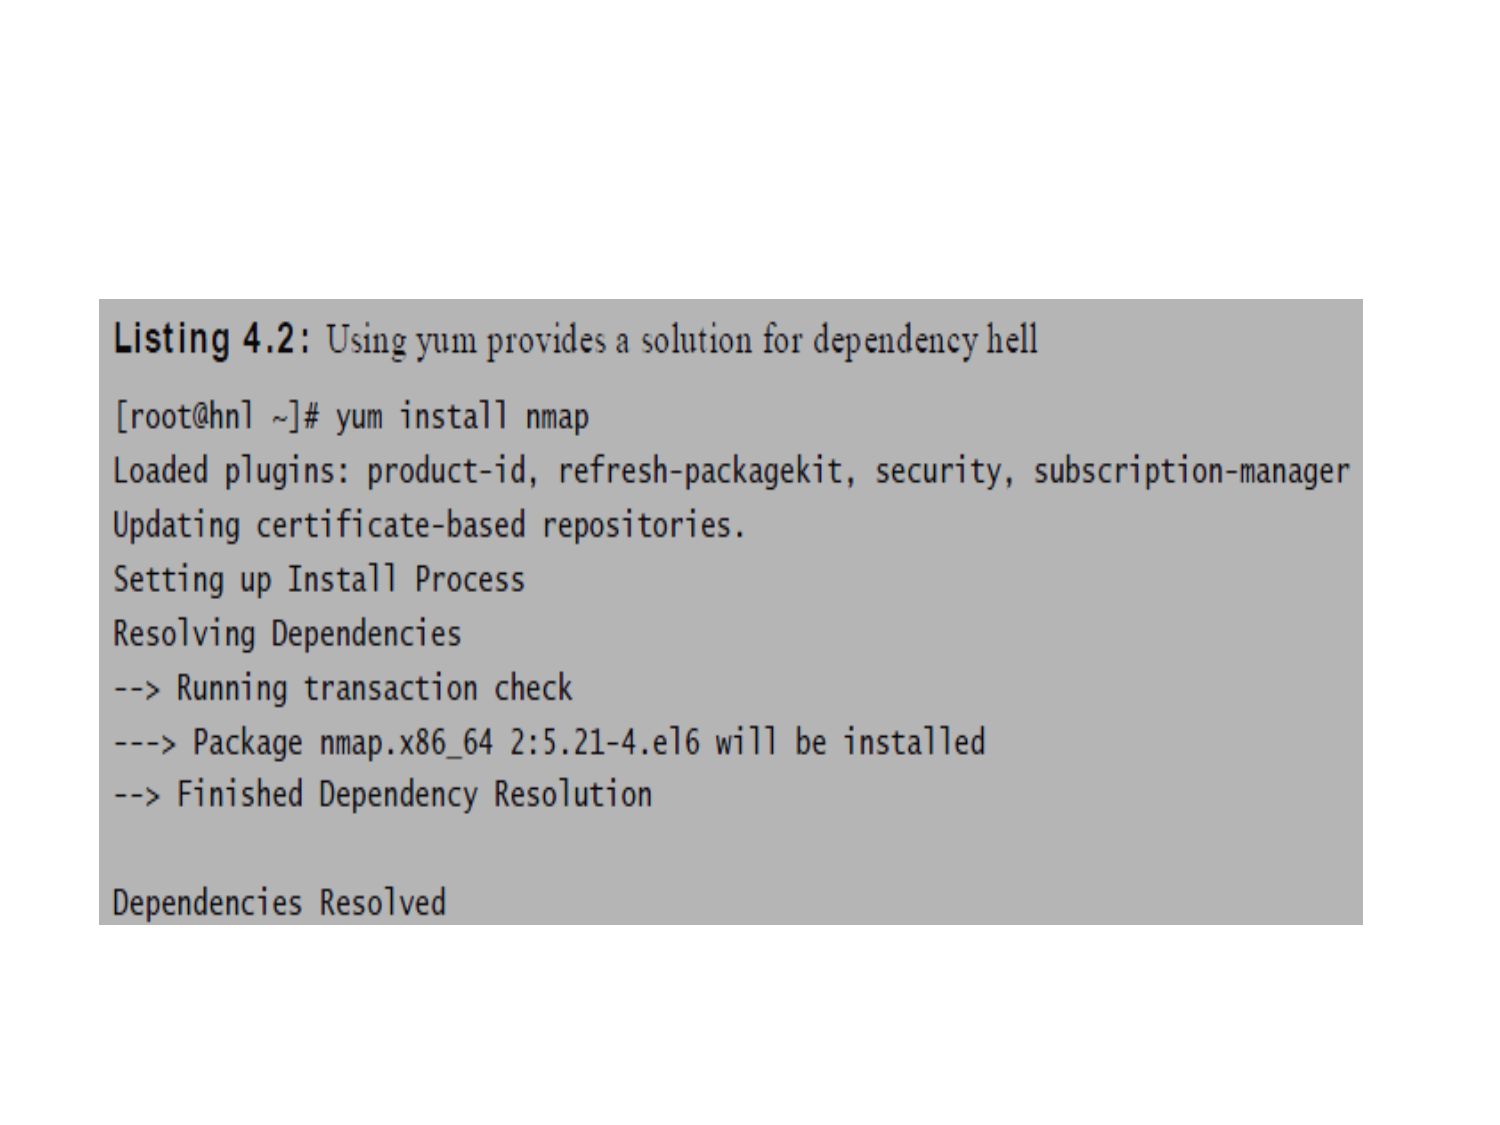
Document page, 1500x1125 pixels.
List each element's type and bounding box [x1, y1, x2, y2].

list [99, 299, 1363, 926]
